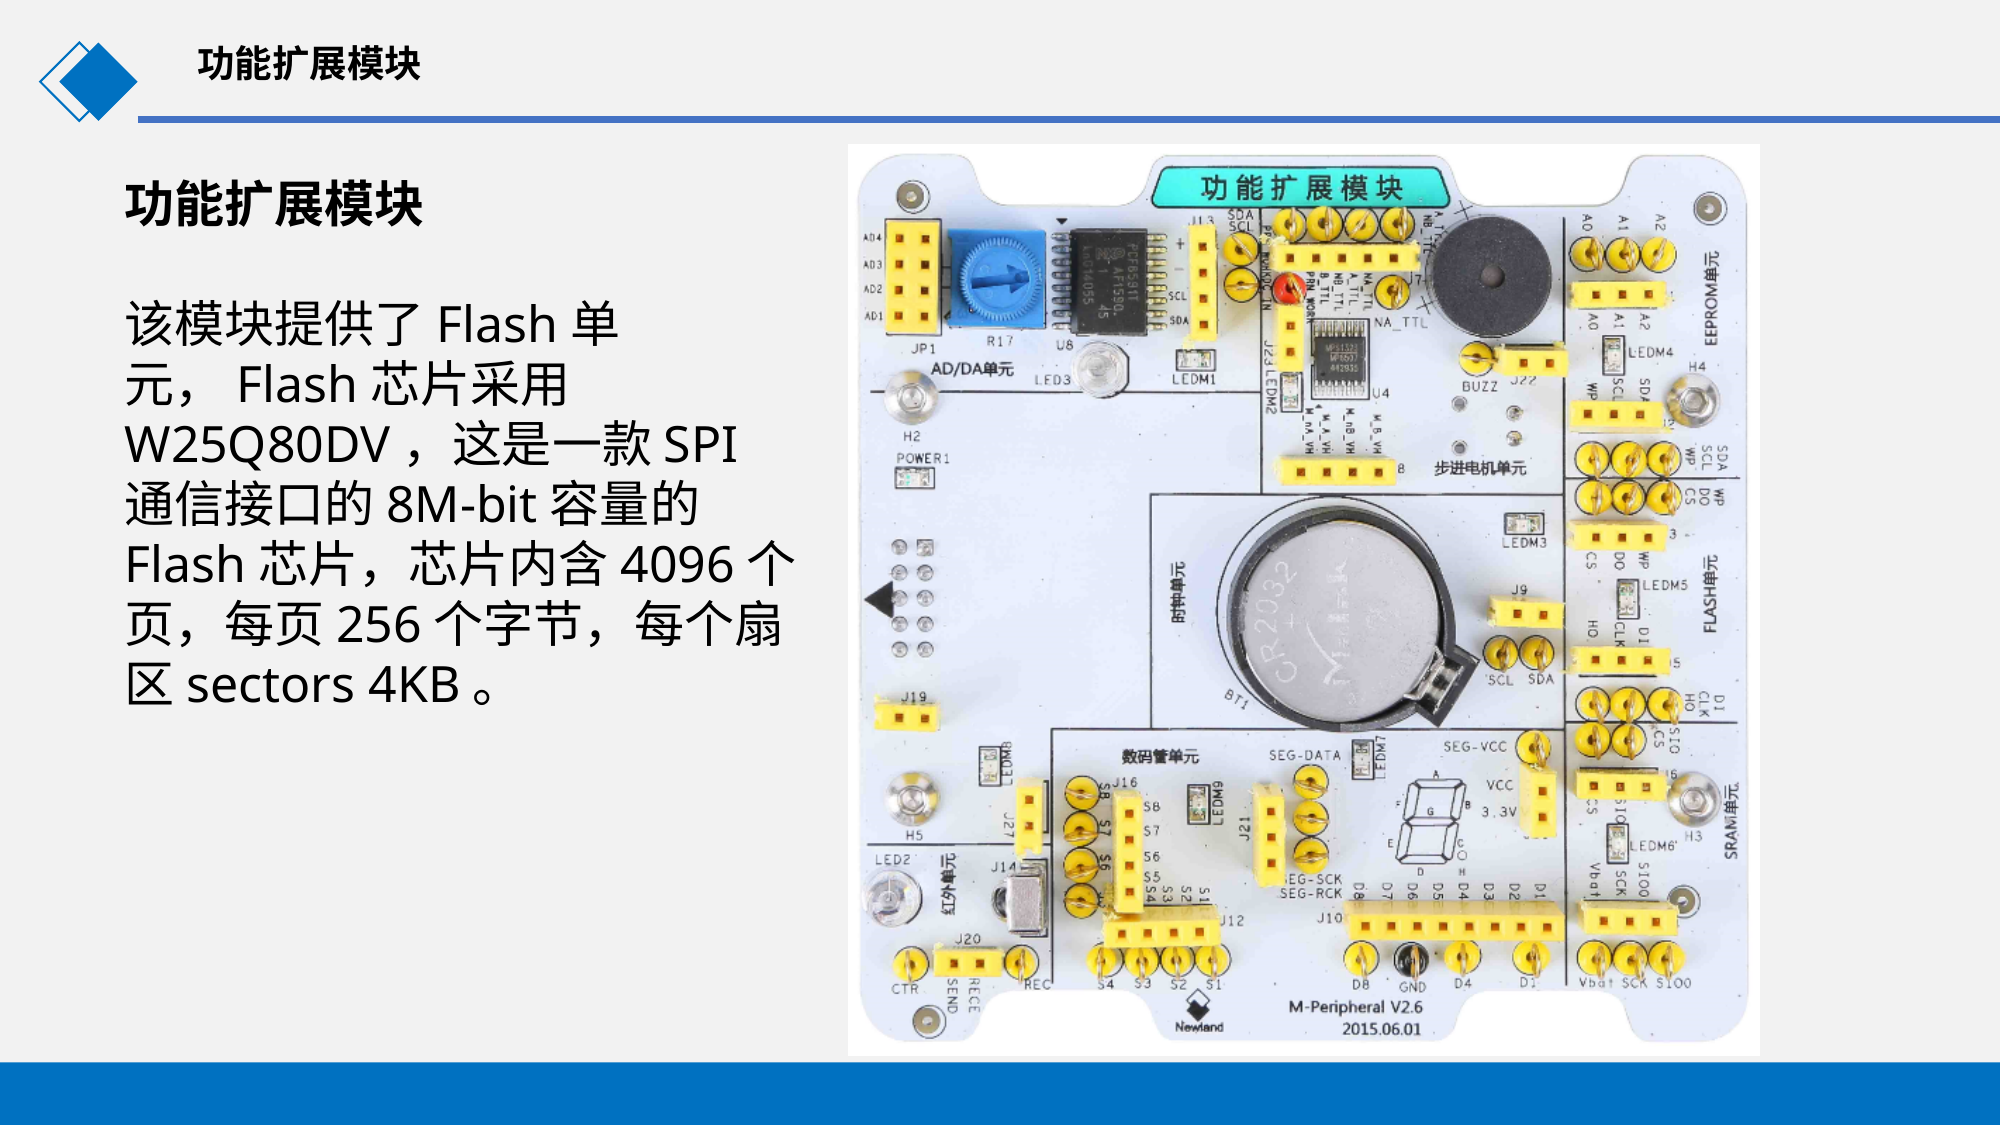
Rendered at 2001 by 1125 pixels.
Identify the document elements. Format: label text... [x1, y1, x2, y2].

picture [848, 144, 1760, 1056]
text_box 功能扩展模块 [182, 32, 438, 92]
text_box 功能扩展模块 该模块提供了Flash单元，Flash芯片采用W25Q80DV，这是一款SPI通信接口的8M-bit容量的Flash芯片，芯片内含4096个页，每页256个字节，每个扇区sectors 4KB。 [109, 164, 814, 790]
